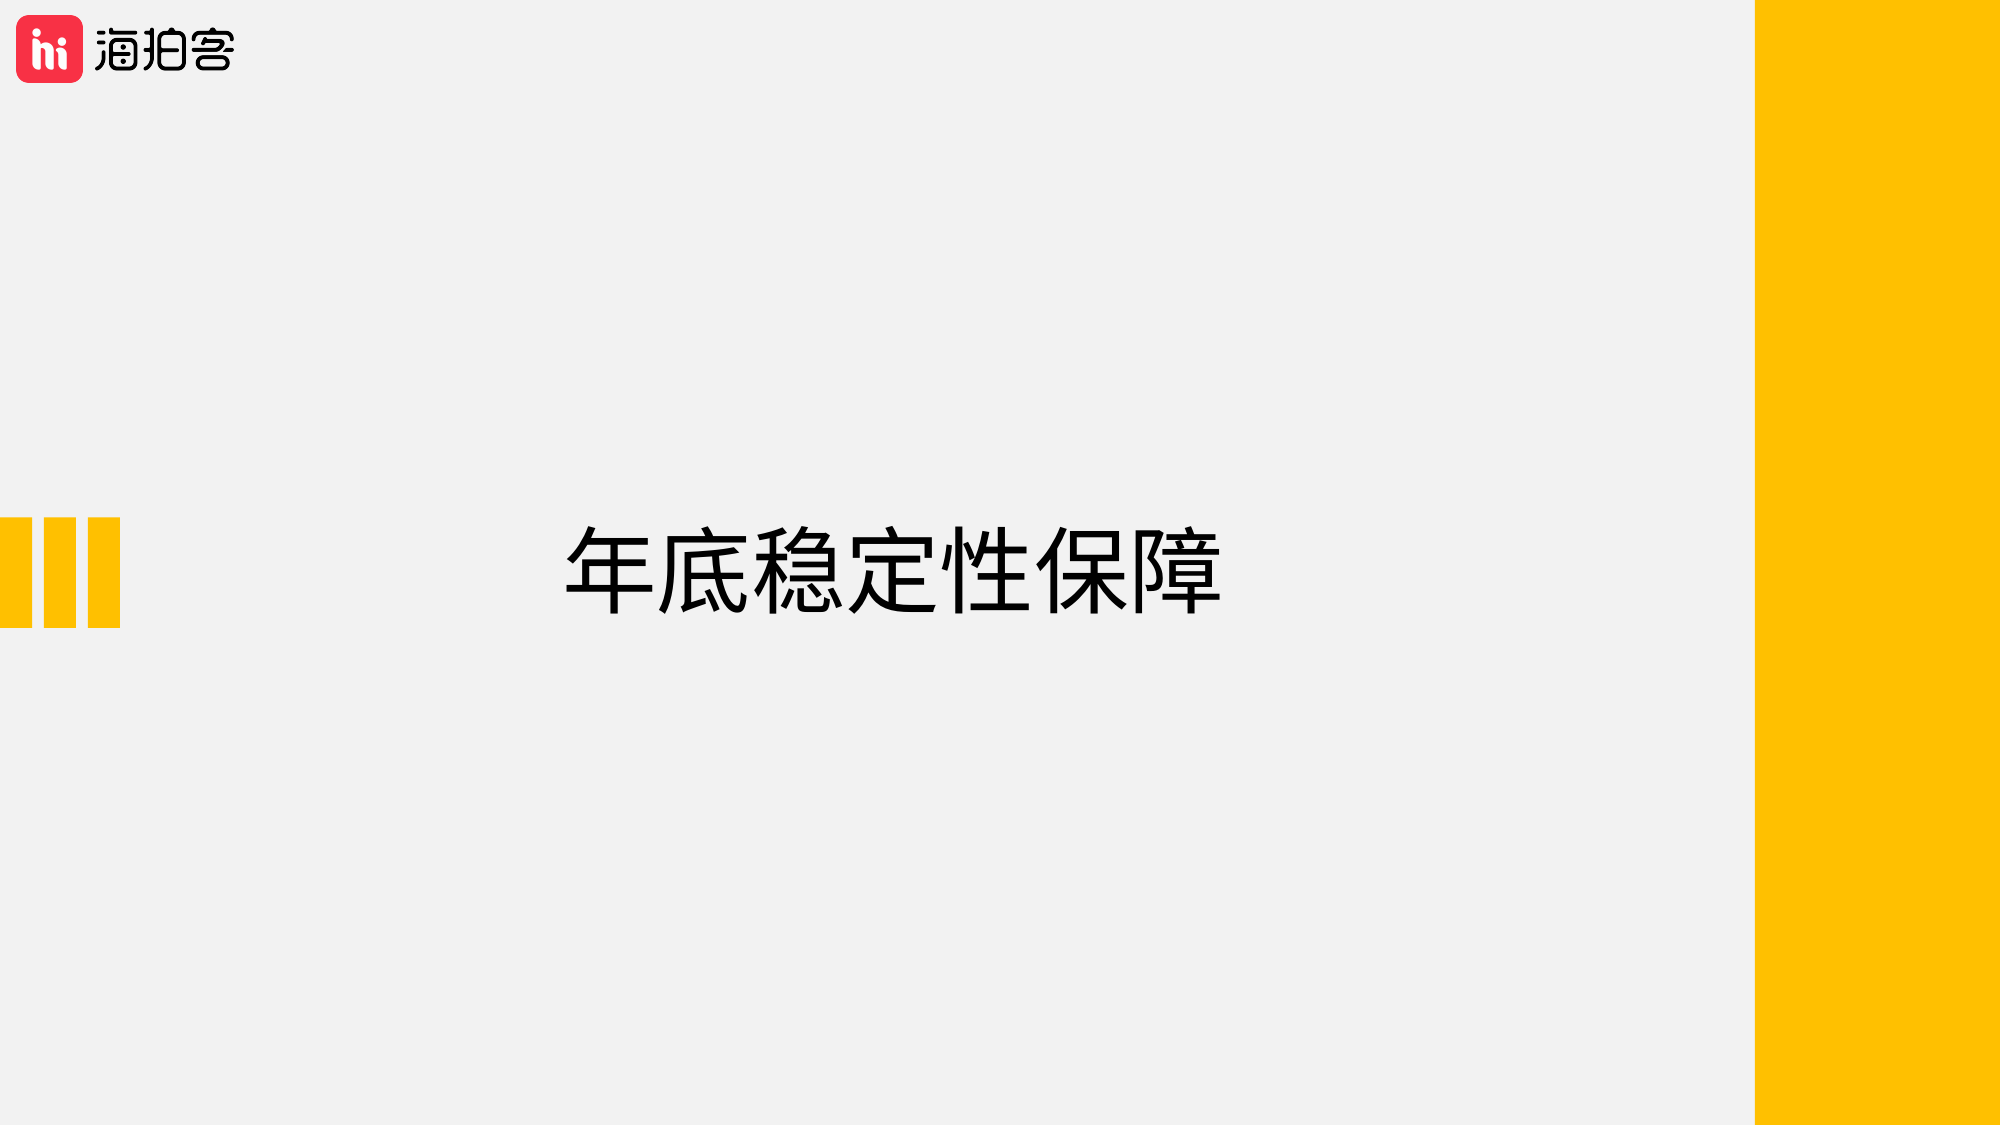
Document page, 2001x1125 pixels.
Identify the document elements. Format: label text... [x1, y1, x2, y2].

text_box [0, 0, 1754, 1125]
text_box 年底稳定性保障 [547, 517, 1240, 656]
picture [16, 15, 234, 83]
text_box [0, 517, 120, 628]
text_box [1754, 0, 2000, 1125]
